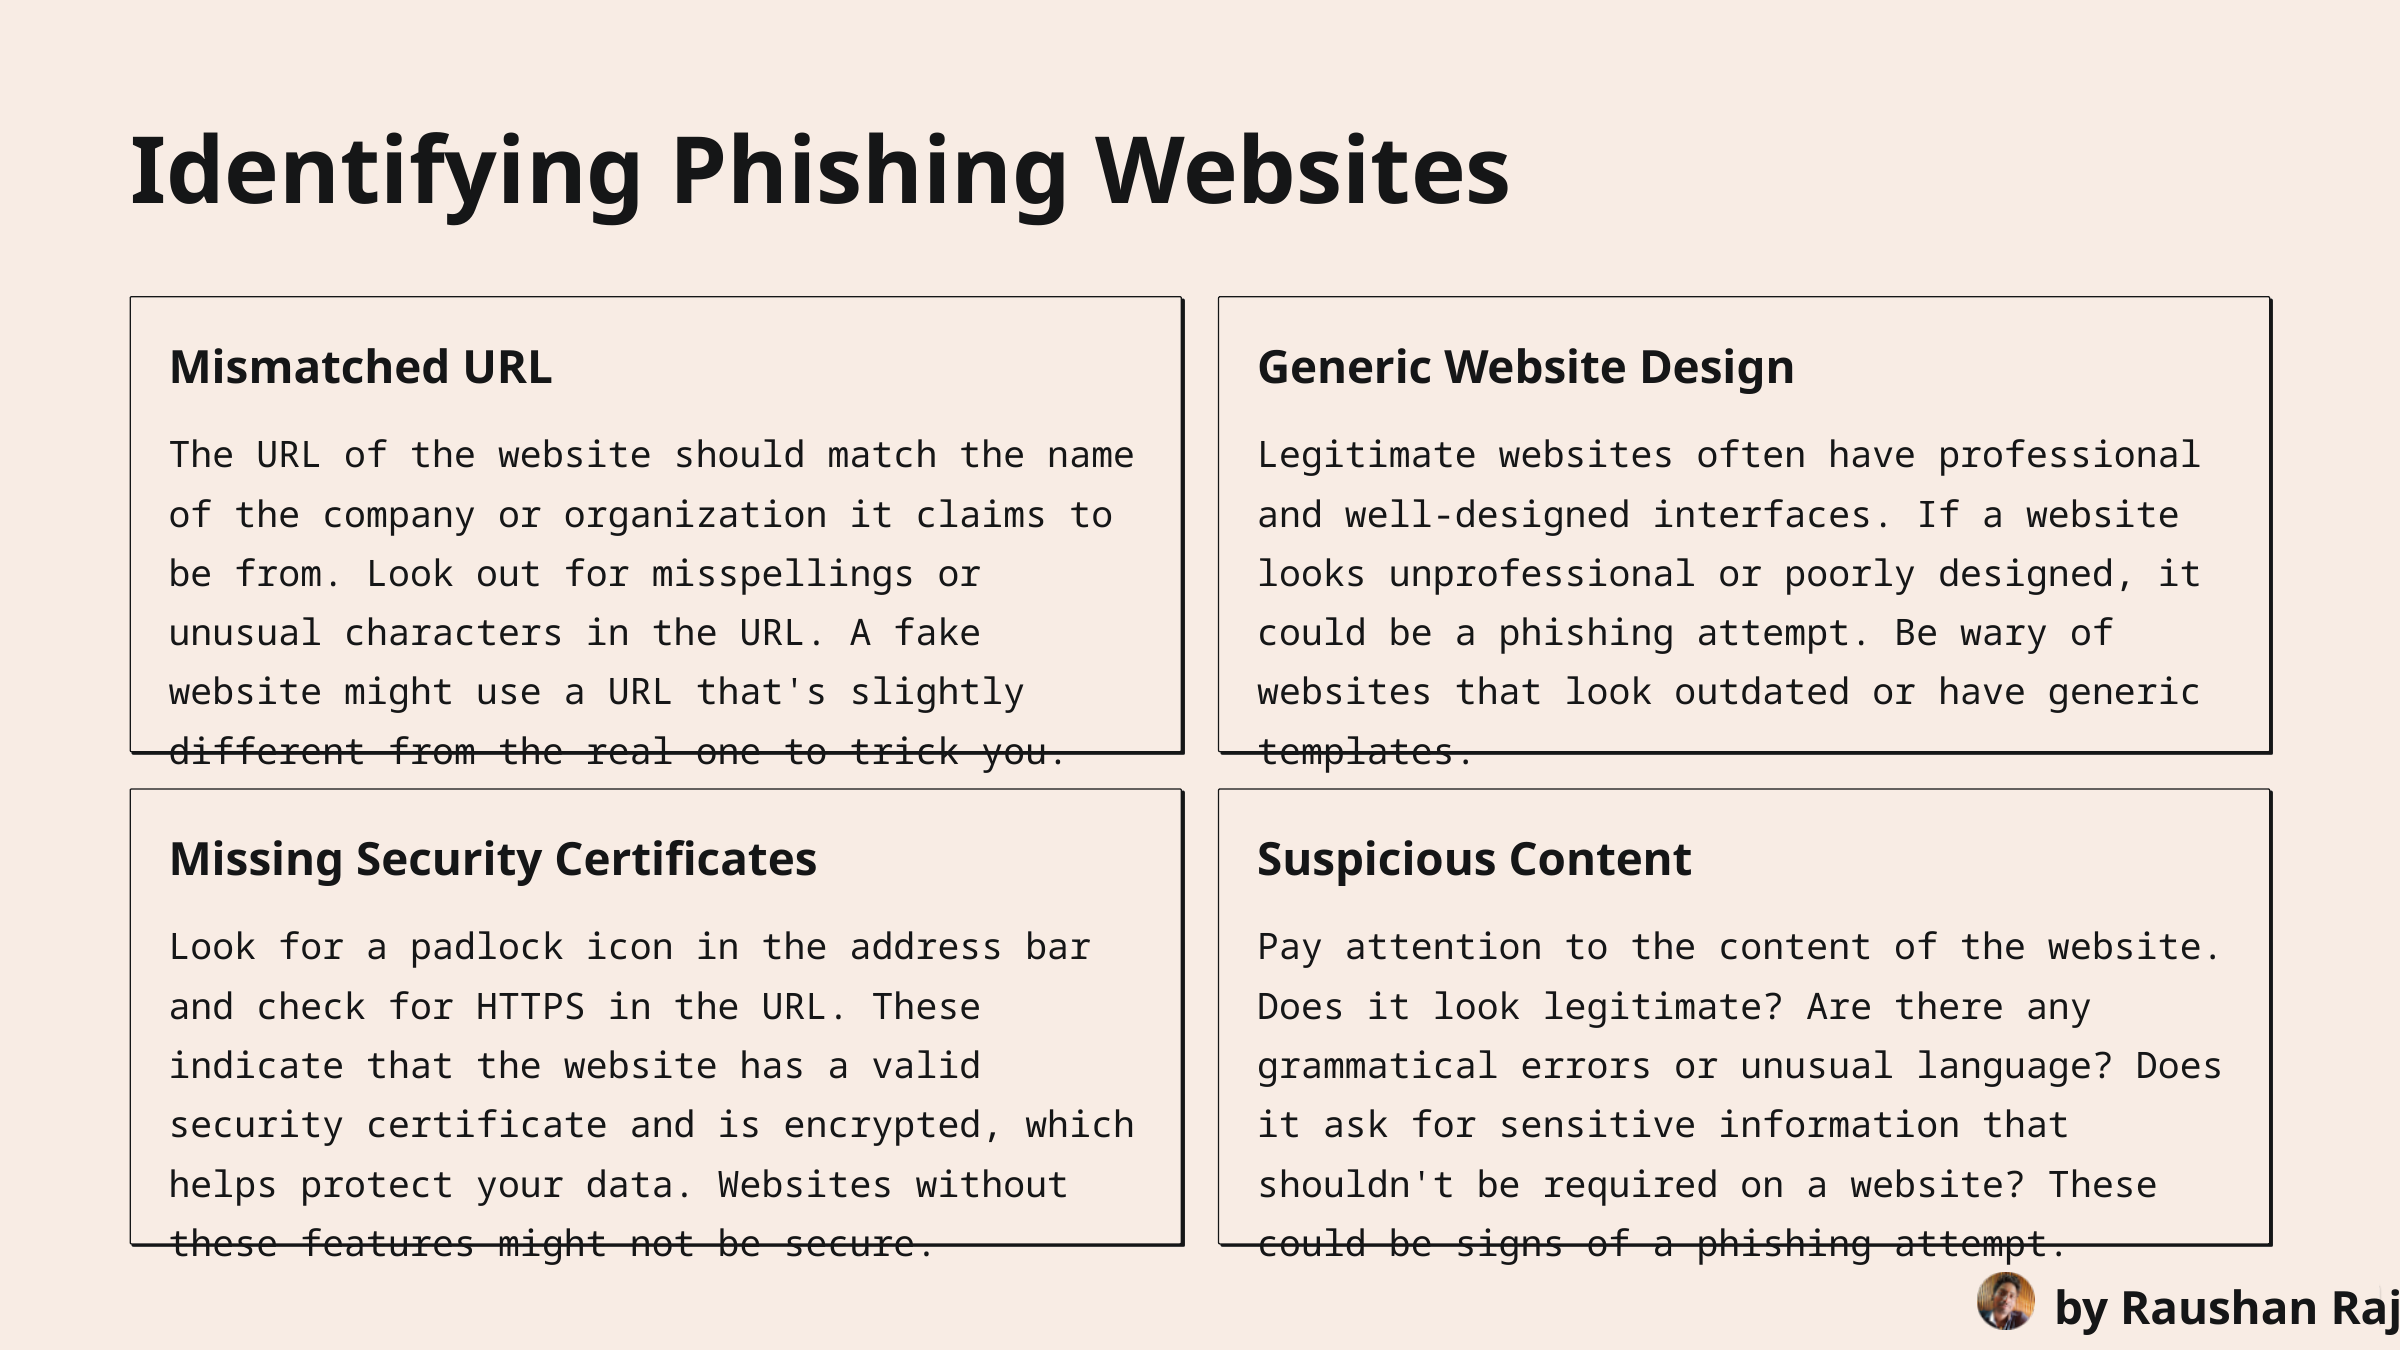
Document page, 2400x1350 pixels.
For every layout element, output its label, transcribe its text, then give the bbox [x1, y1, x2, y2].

text_box The URL of the website should match the name of the company or organization it claims to be from. Look out for misspellings or unusual characters in the URL. A fake website might use a URL that's slightly different from the real one to trick you. [168, 415, 1143, 714]
text_box Look for a padlock icon in the address bar and check for HTTPS in the URL. These indicate that the website has a valid security certificate and is encrypted, which helps protect your data. Websites without these features might not be secure. [168, 907, 1143, 1206]
text_box [1218, 296, 2270, 752]
picture [2106, 1271, 2389, 1339]
text_box Missing Security Certificates [168, 827, 894, 886]
text_box Suspicious Content [1257, 827, 1745, 886]
text_box Generic Website Design [1256, 335, 1865, 394]
text_box Pay attention to the content of the website. Does it look legitimate? Are there any grammatical errors or unusual language? Does it ask for sensitive information that shouldn't be required on a website? These could be signs of a phishing attempt. [1256, 907, 2232, 1206]
text_box Mismatched URL [168, 335, 634, 394]
text_box [130, 296, 1182, 752]
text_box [1977, 1268, 2380, 1335]
text_box [130, 788, 1182, 1244]
text_box [1218, 788, 2270, 1244]
text_box Legitimate websites often have professional and well-designed interfaces. If a website looks unprofessional or poorly designed, it could be a phishing attempt. Be wary of websites that look outdated or have generic templates. [1256, 415, 2232, 714]
text_box Identifying Phishing Websites [130, 106, 1662, 223]
